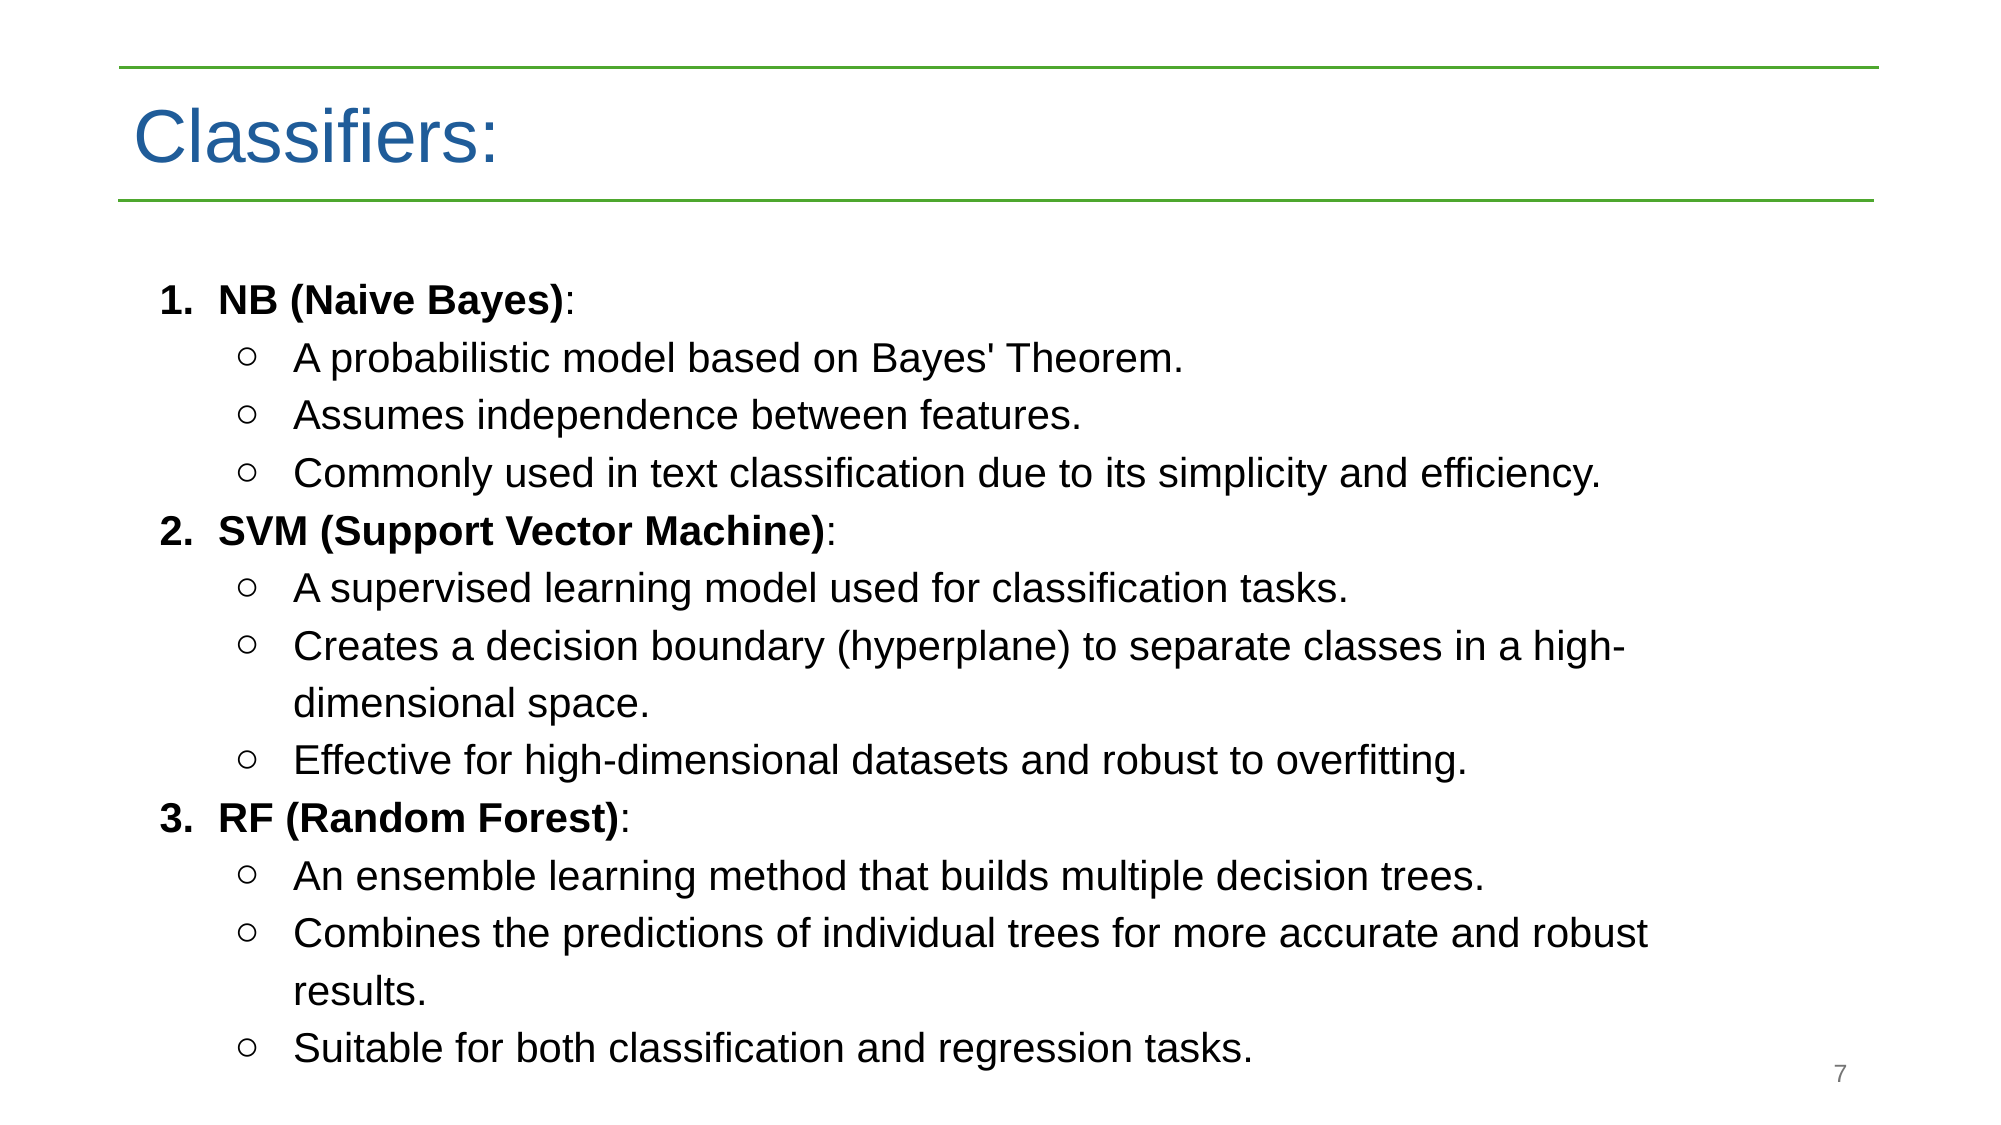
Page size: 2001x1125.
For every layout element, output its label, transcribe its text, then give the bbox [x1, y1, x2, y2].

text_box NB (Naive Bayes): A probabilistic model based on Bayes' Theorem. Assumes independence between features. Commonly used in text classification due to its simplicity and efficiency. SVM (Support Vector Machine): A supervised learning model used for classification tasks. Creates a decision boundary (hyperplane) to separate classes in a high-dimensional space. Effective for high-dimensional datasets and robust to overfitting. RF (Random Forest): An ensemble learning method that builds multiple decision trees. Combines the predictions of individual trees for more accurate and robust results. Suitable for both classification and regression tasks. [128, 212, 1779, 1079]
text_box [118, 67, 1879, 201]
slide_number ‹#› [1412, 1042, 1863, 1103]
